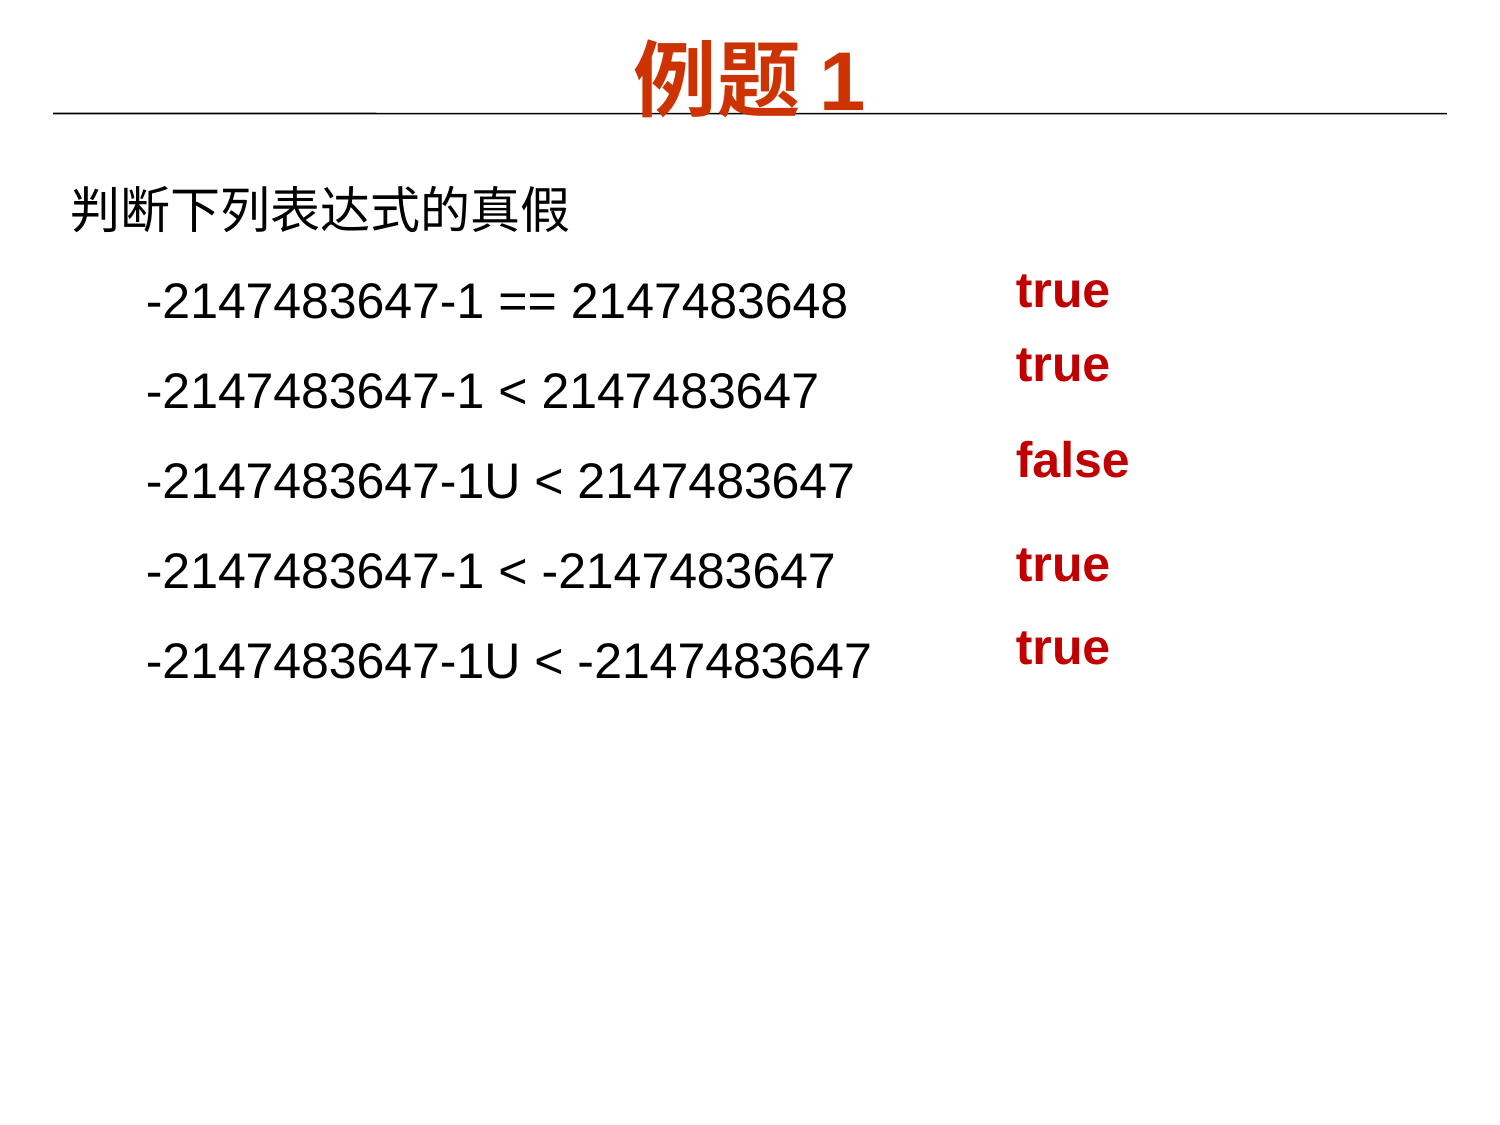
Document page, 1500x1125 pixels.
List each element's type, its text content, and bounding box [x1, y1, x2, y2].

text_box 判断下列表达式的真假 -2147483647-1 == 2147483648 -2147483647-1 < 2147483647 -2147483647-1U < 2147483647 -2147483647-1 < -2147483647 -2147483647-1U < -2147483647 [55, 141, 1452, 877]
text_box true [1000, 324, 1156, 399]
text_box true [1000, 523, 1156, 599]
title 例题1 [74, 30, 1426, 124]
text_box true [1000, 250, 1156, 324]
text_box true [1000, 606, 1156, 682]
text_box false [1000, 420, 1156, 495]
